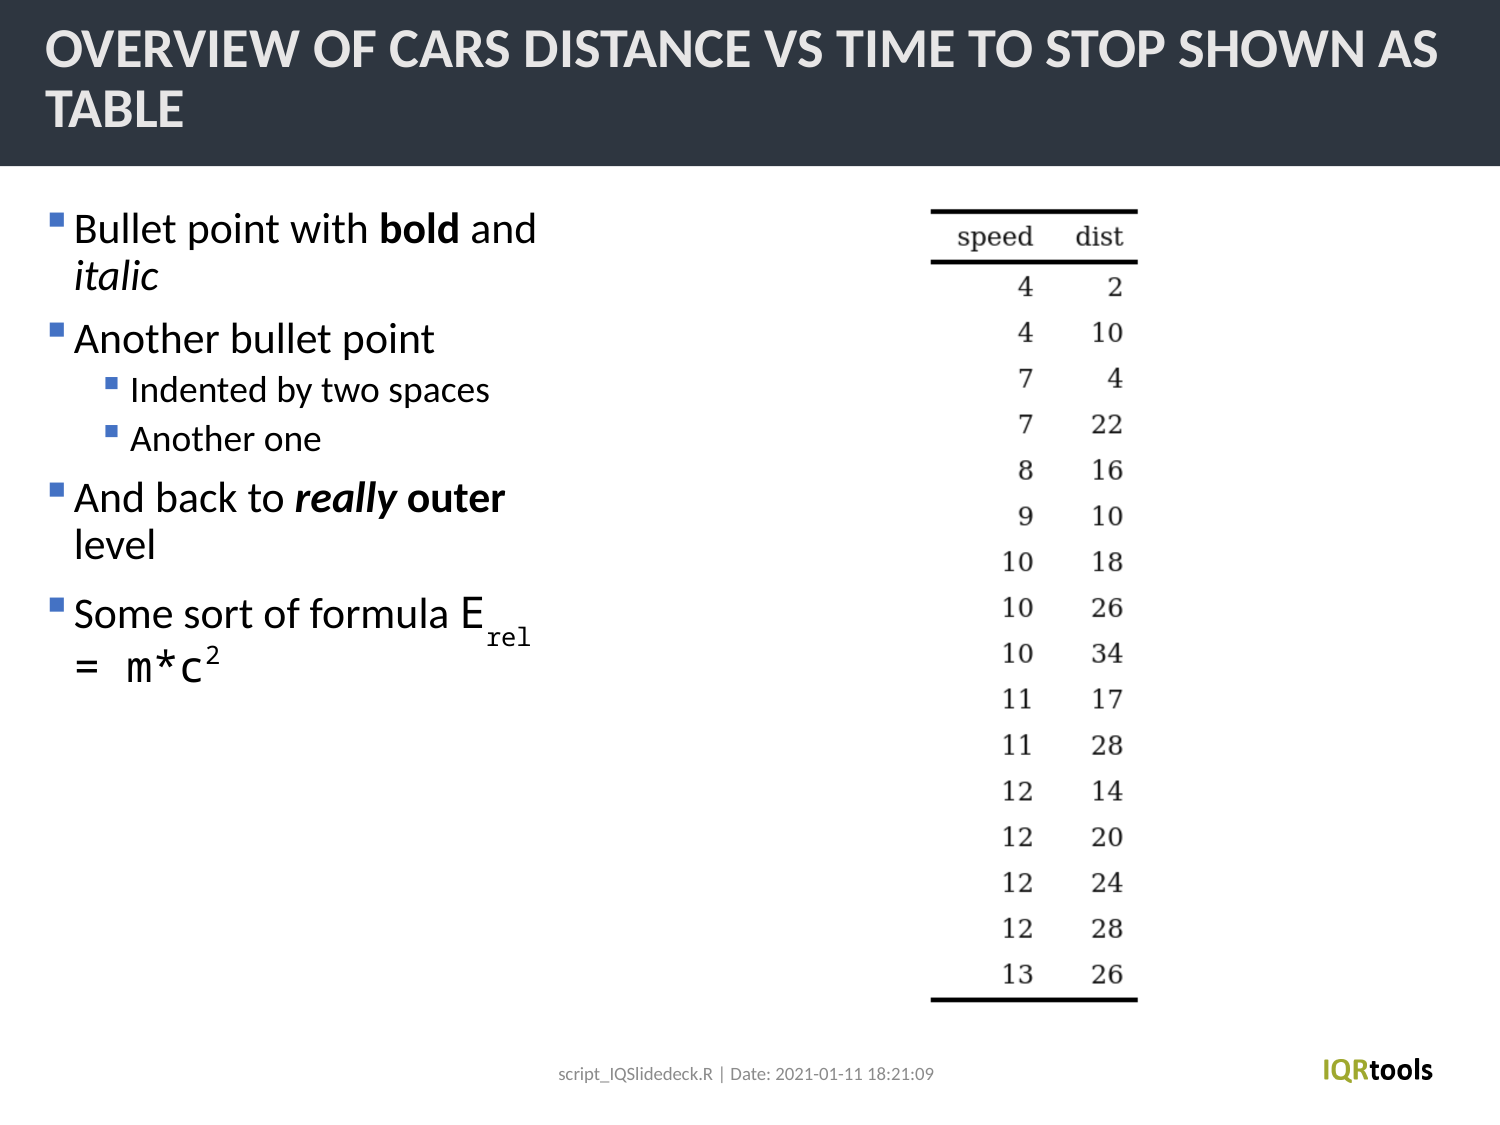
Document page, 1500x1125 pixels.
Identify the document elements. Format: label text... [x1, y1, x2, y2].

footer script_IQSlidedeck.R | Date: 2021-01-11 18:21:09 [386, 1042, 1106, 1103]
list Bullet point with bold and italic Another bullet point Indented by two spaces Another one And back to really outer level Some sort of formula Erel = m*c2 [30, 197, 579, 1014]
title Overview of cars distance vs time to stop shown as table [0, 0, 1500, 167]
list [604, 197, 1464, 1014]
picture [1306, 1042, 1463, 1103]
